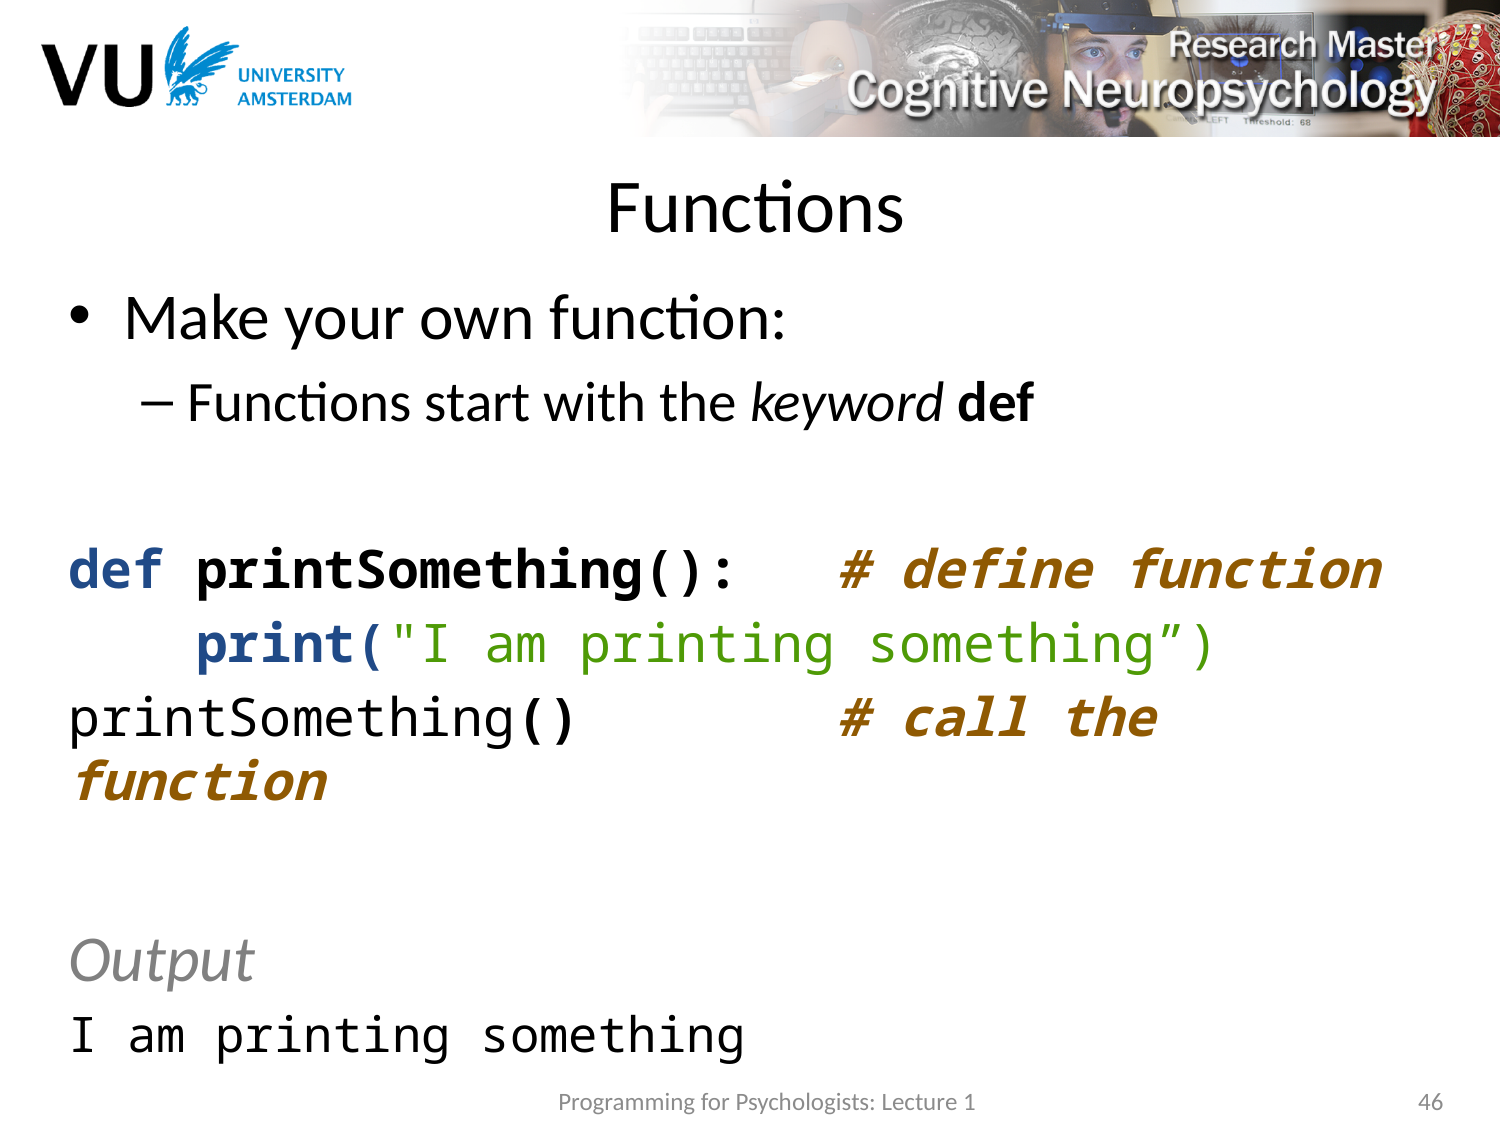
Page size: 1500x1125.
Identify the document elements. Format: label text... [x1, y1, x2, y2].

title Functions [53, 149, 1459, 256]
list Make your own function: Functions start with the keyword def def printSomething(): # define function print("I am printing something”) printSomething() # call the function Output I am printing something [53, 267, 1459, 1071]
slide_number 46 [1269, 1082, 1459, 1118]
picture [0, 0, 1500, 137]
footer Programming for Psychologists: Lecture 1 [277, 1082, 1258, 1118]
